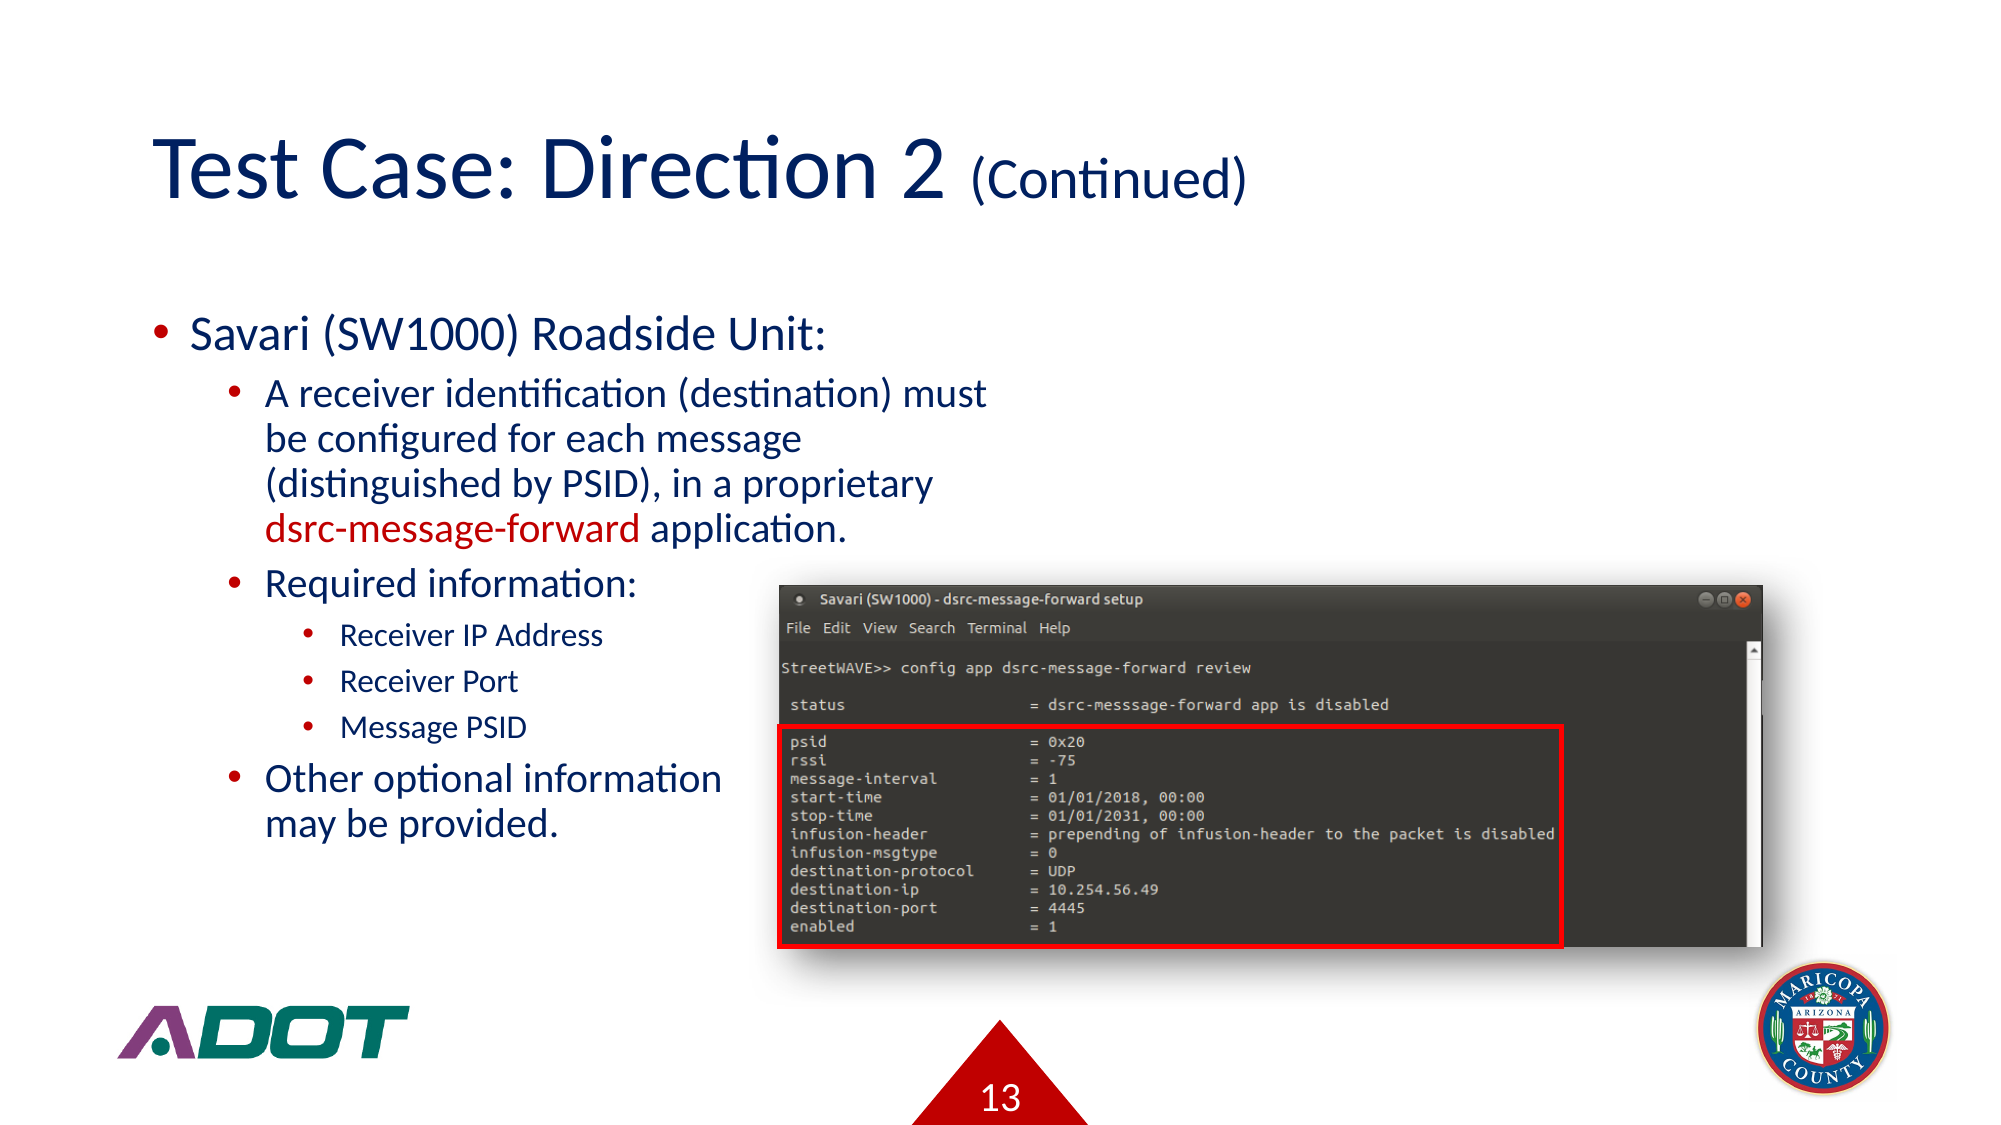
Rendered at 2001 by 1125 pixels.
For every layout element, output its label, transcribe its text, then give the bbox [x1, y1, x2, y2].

picture [779, 585, 1763, 947]
text_box [961, 1019, 1038, 1065]
text_box [911, 1111, 923, 1125]
picture [1749, 954, 1897, 1102]
text_box [1077, 1111, 1089, 1125]
slide_number 13 [923, 1065, 1077, 1125]
title Test Case: Direction 2 (Continued) [137, 59, 1863, 278]
list Savari (SW1000) Roadside Unit: A receiver identification (destination) must be configured for each message (distinguished by PSID), in a proprietary dsrc-message-forward application. Required information: Receiver IP Address Receiver Port Message PSID Other optional information may be provided. [137, 299, 1019, 1014]
picture [103, 994, 425, 1068]
